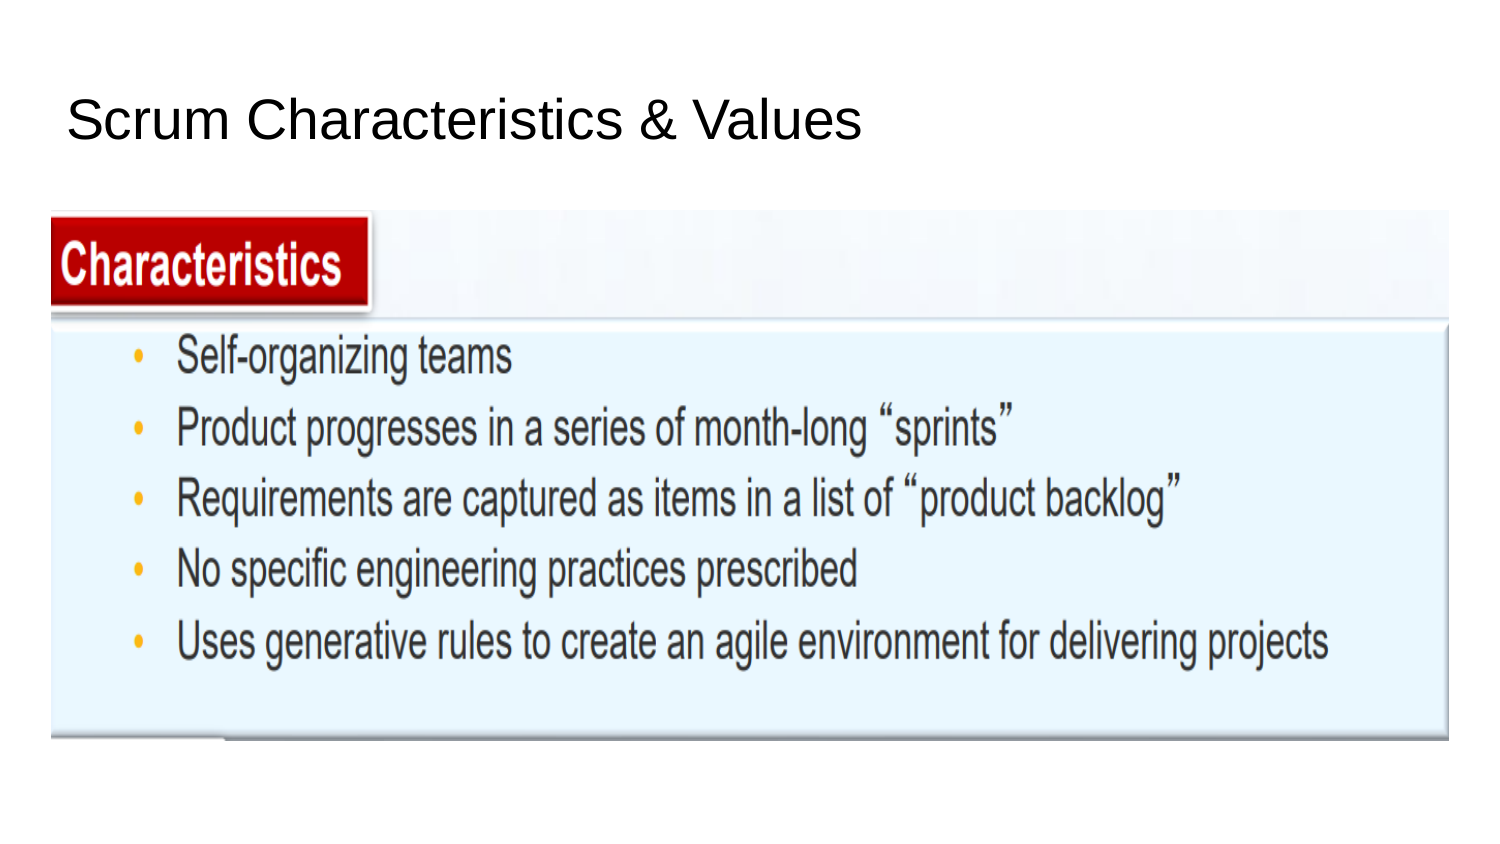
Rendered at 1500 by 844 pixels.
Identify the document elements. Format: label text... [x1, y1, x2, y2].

title Scrum Characteristics & Values [51, 72, 1449, 167]
picture [50, 209, 1450, 742]
